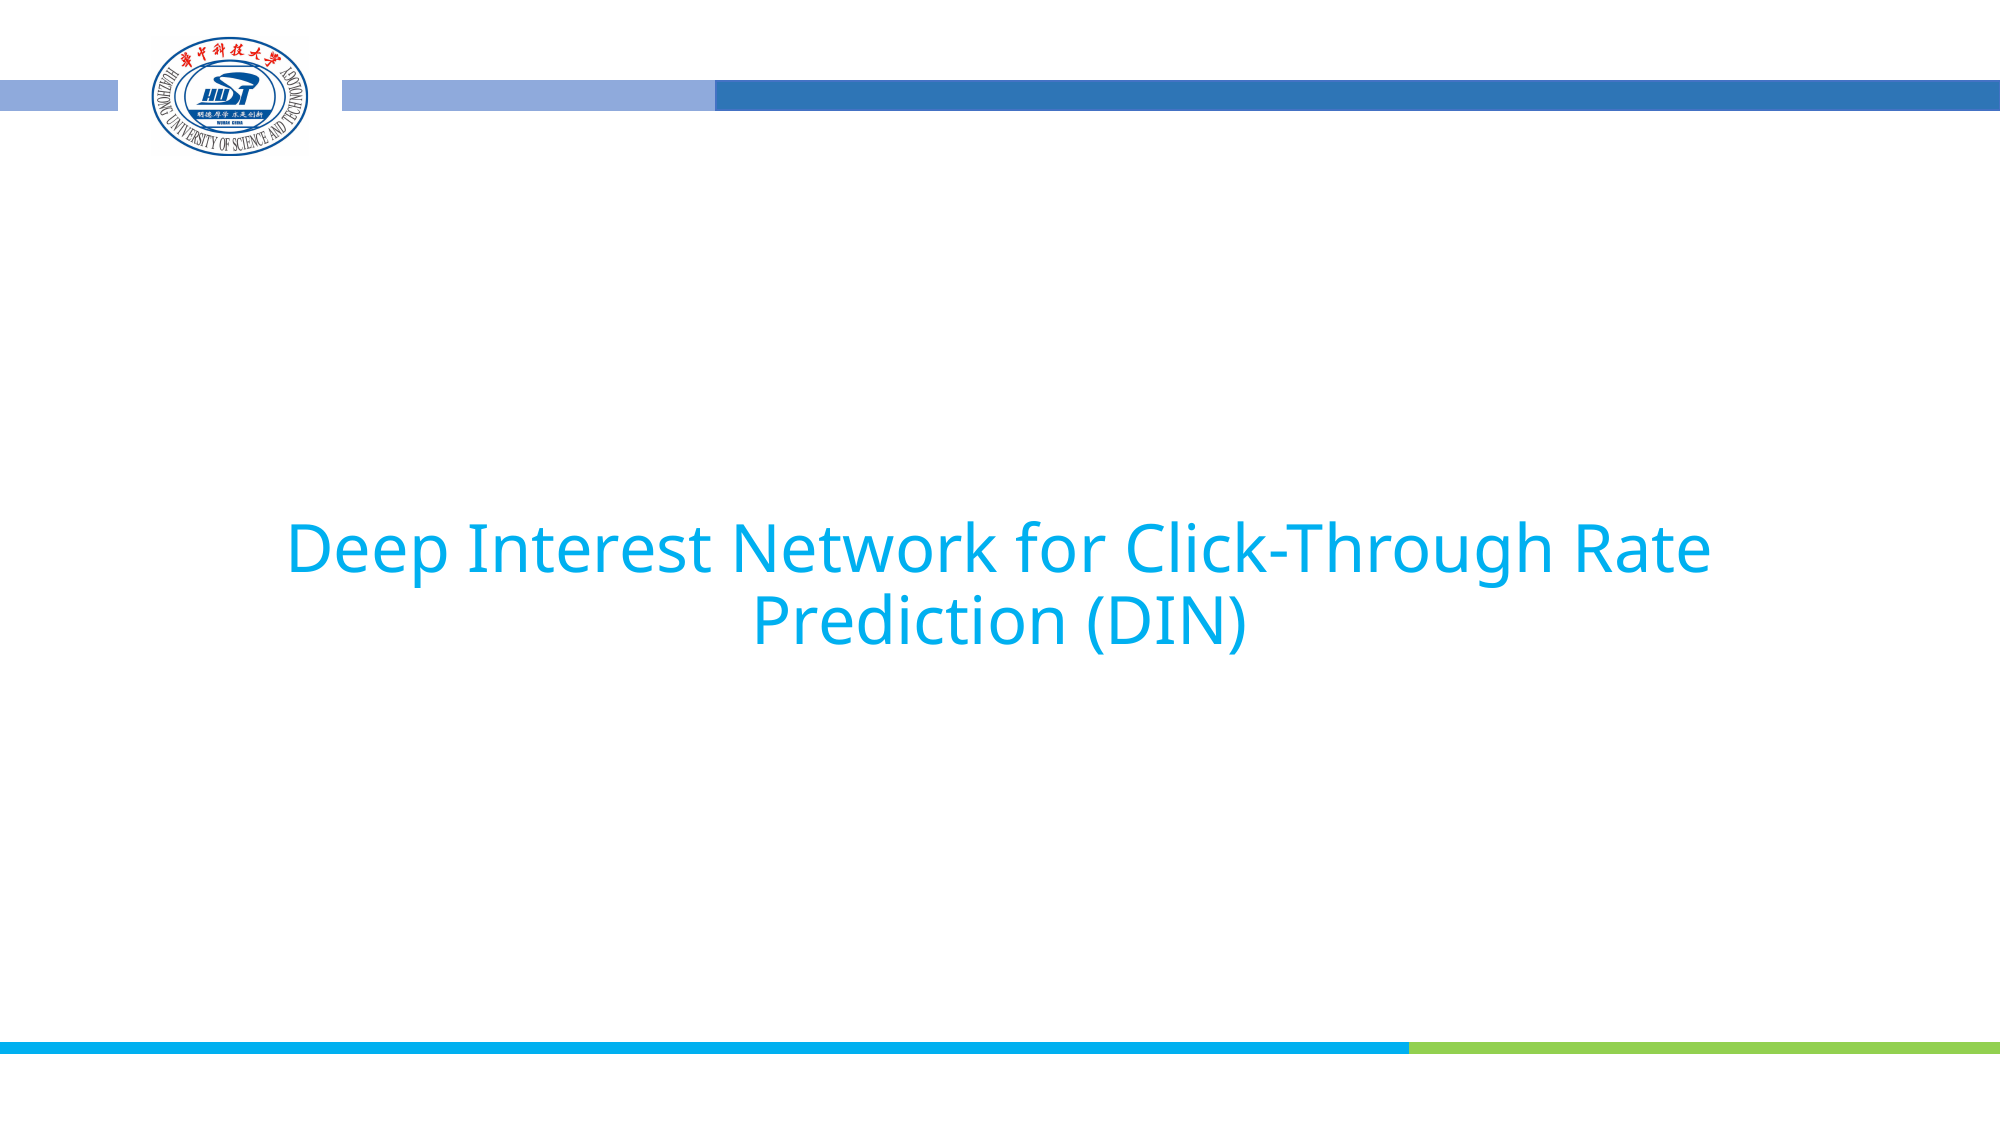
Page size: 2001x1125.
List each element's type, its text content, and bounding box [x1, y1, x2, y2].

text_box Deep Interest Network for Click-Through Rate Prediction (DIN) [256, 412, 1744, 667]
text_box [342, 80, 715, 111]
text_box [0, 80, 118, 111]
text_box [0, 1042, 1409, 1054]
picture [151, 36, 309, 156]
text_box [715, 80, 2000, 111]
text_box [1409, 1042, 2000, 1054]
